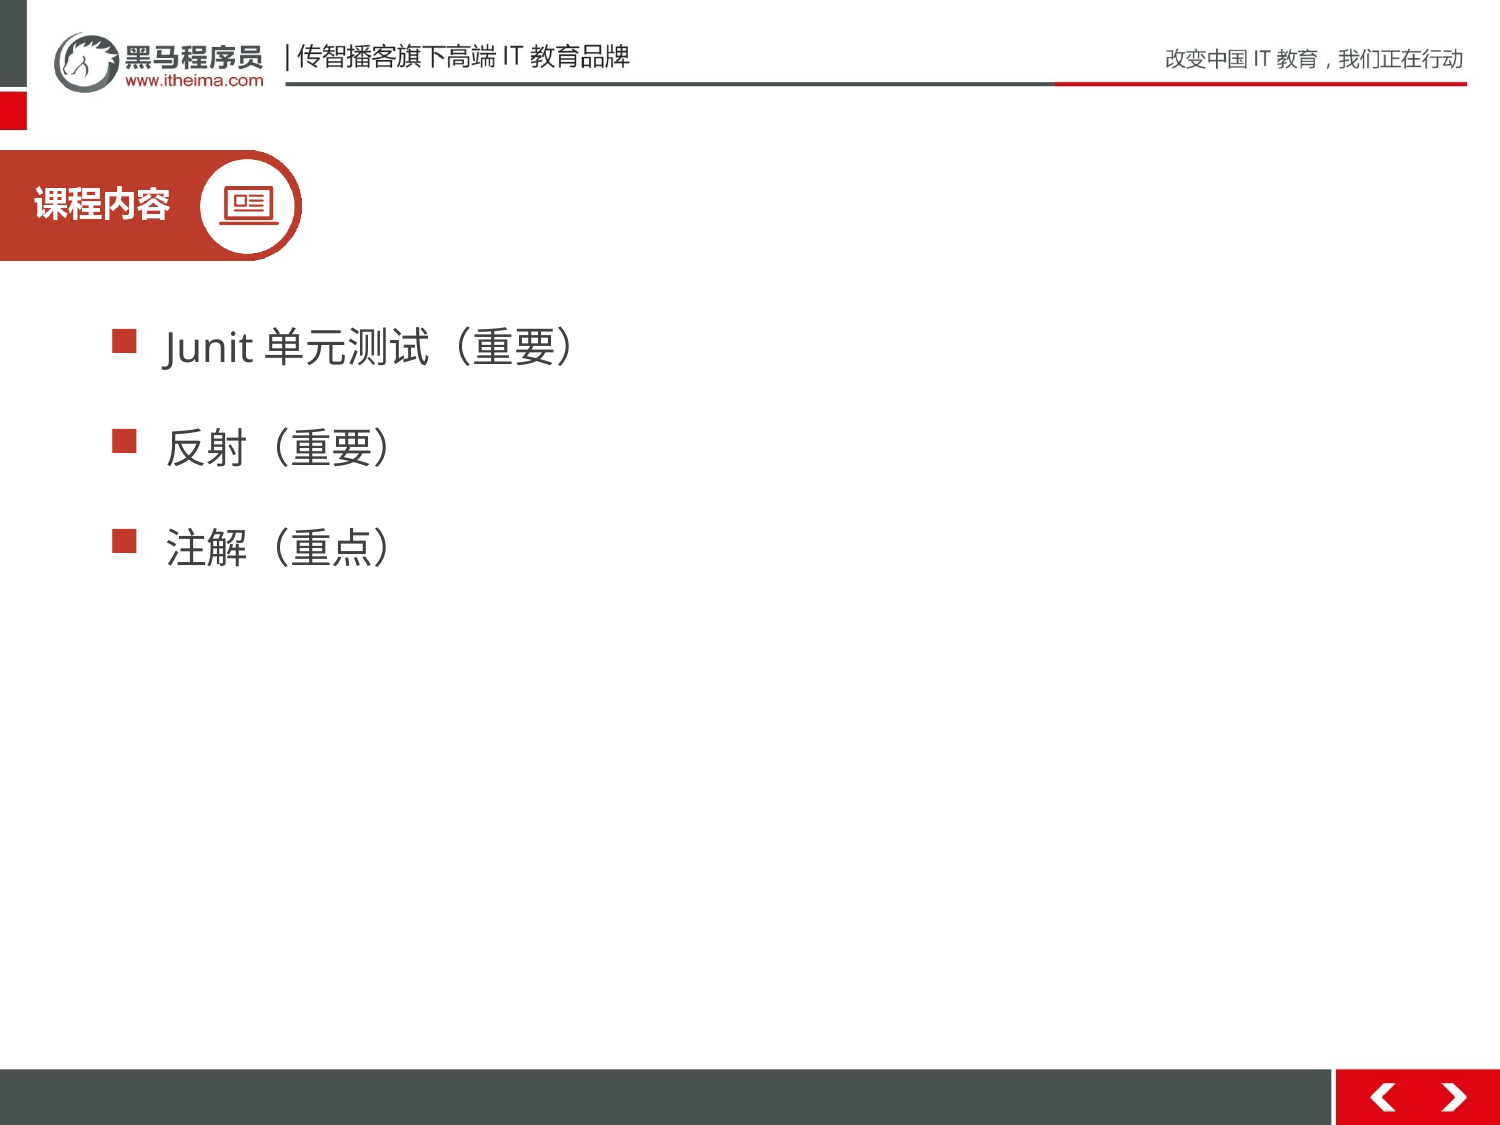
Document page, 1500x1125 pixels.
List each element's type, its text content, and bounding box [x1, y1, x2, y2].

text_box Junit单元测试（重要） 反射（重要） 注解（重点） [100, 267, 607, 576]
picture [0, 0, 1500, 1125]
